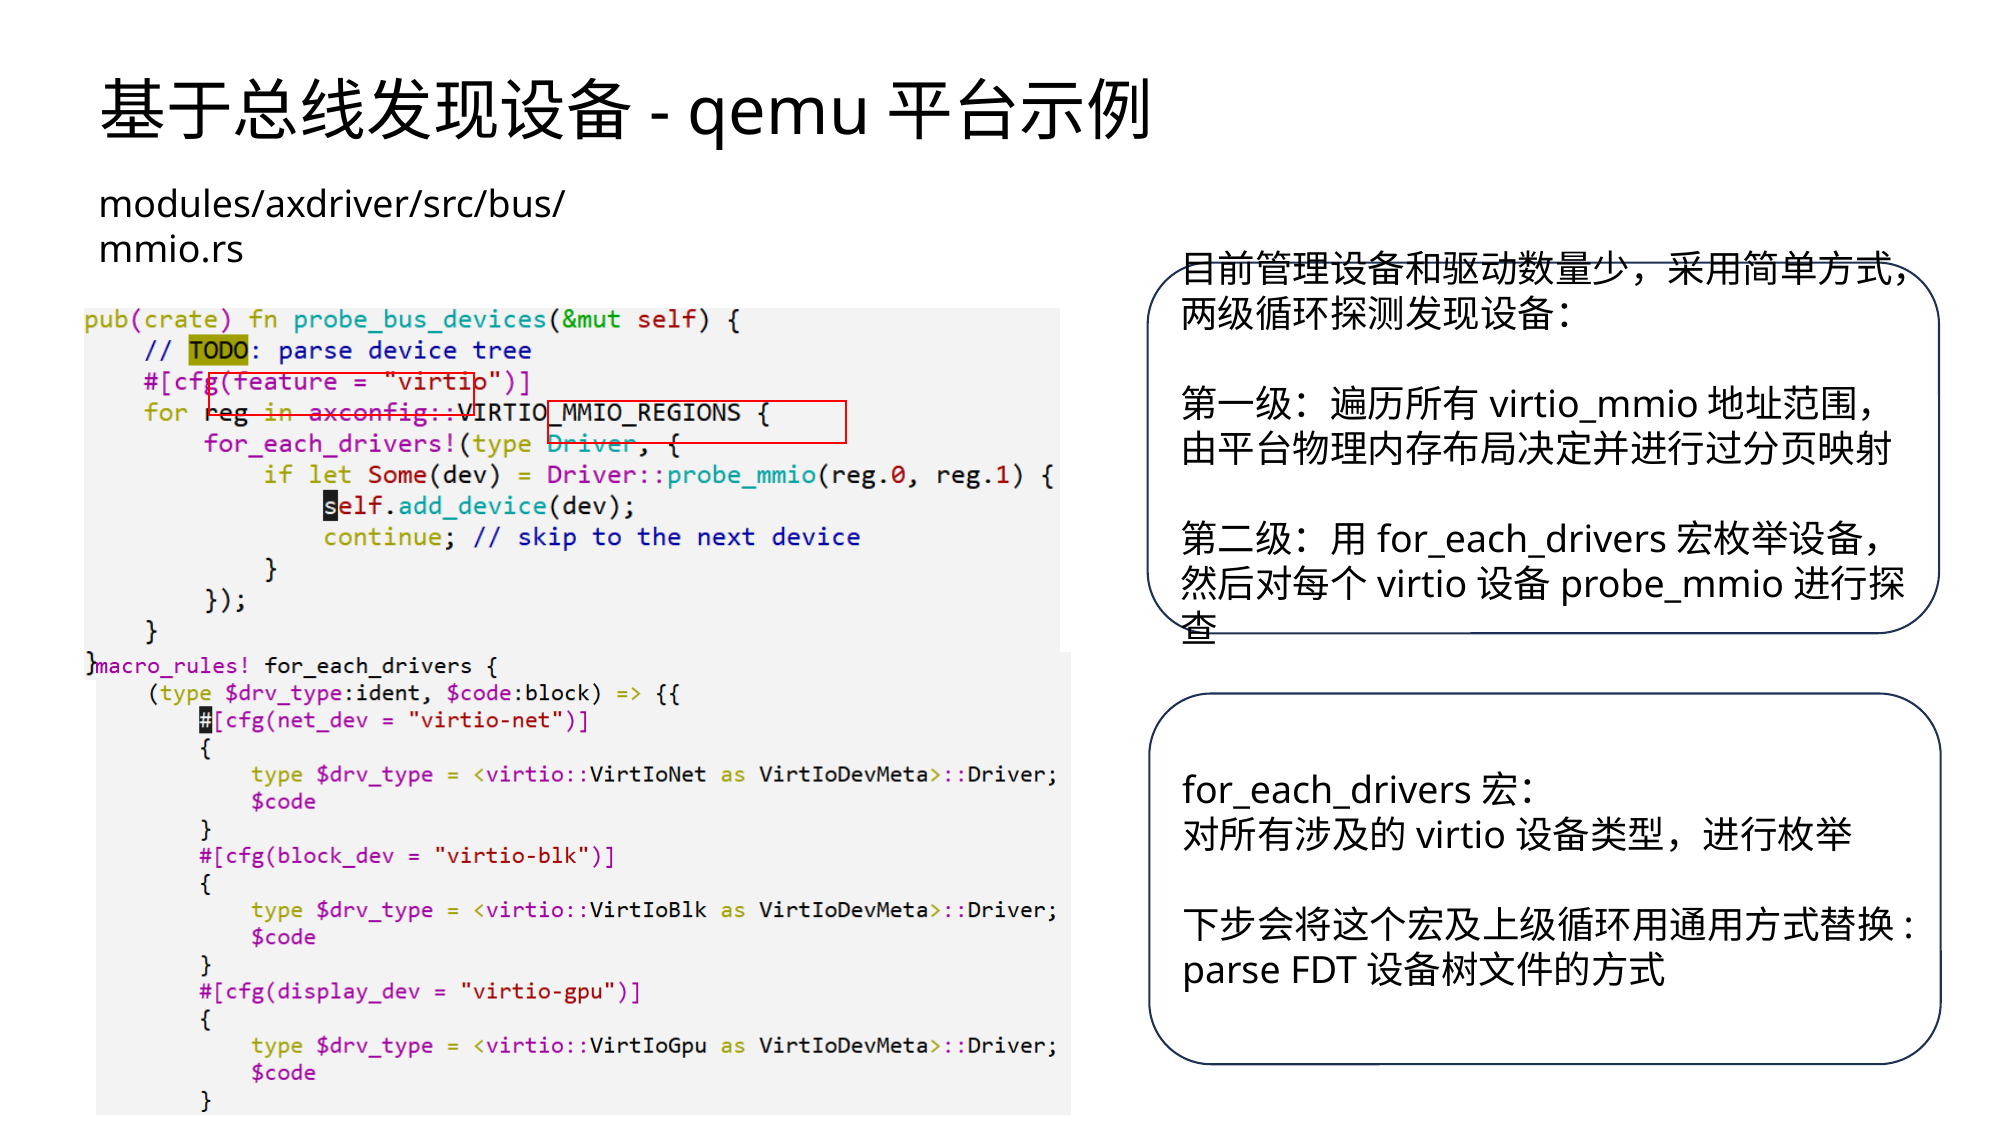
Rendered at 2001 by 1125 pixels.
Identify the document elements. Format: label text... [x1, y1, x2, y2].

text_box modules/axdriver/src/bus/mmio.rs [83, 172, 682, 278]
text_box for_each_drivers宏： 对所有涉及的virtio设备类型，进行枚举 下步会将这个宏及上级循环用通用方式替换: parse FDT设备树文件的方式 [1148, 692, 1942, 1066]
text_box 目前管理设备和驱动数量少，采用简单方式，两级循环探测发现设备： 第一级：遍历所有virtio_mmio地址范围，由平台物理内存布局决定并进行过分页映射 第二级：用for_each_drivers宏枚举设备，然后对每个virtio设备probe_mmio进行探查 [1146, 261, 1941, 635]
picture [84, 308, 1071, 1115]
text_box 基于总线发现设备- qemu平台示例 [84, 60, 1721, 156]
